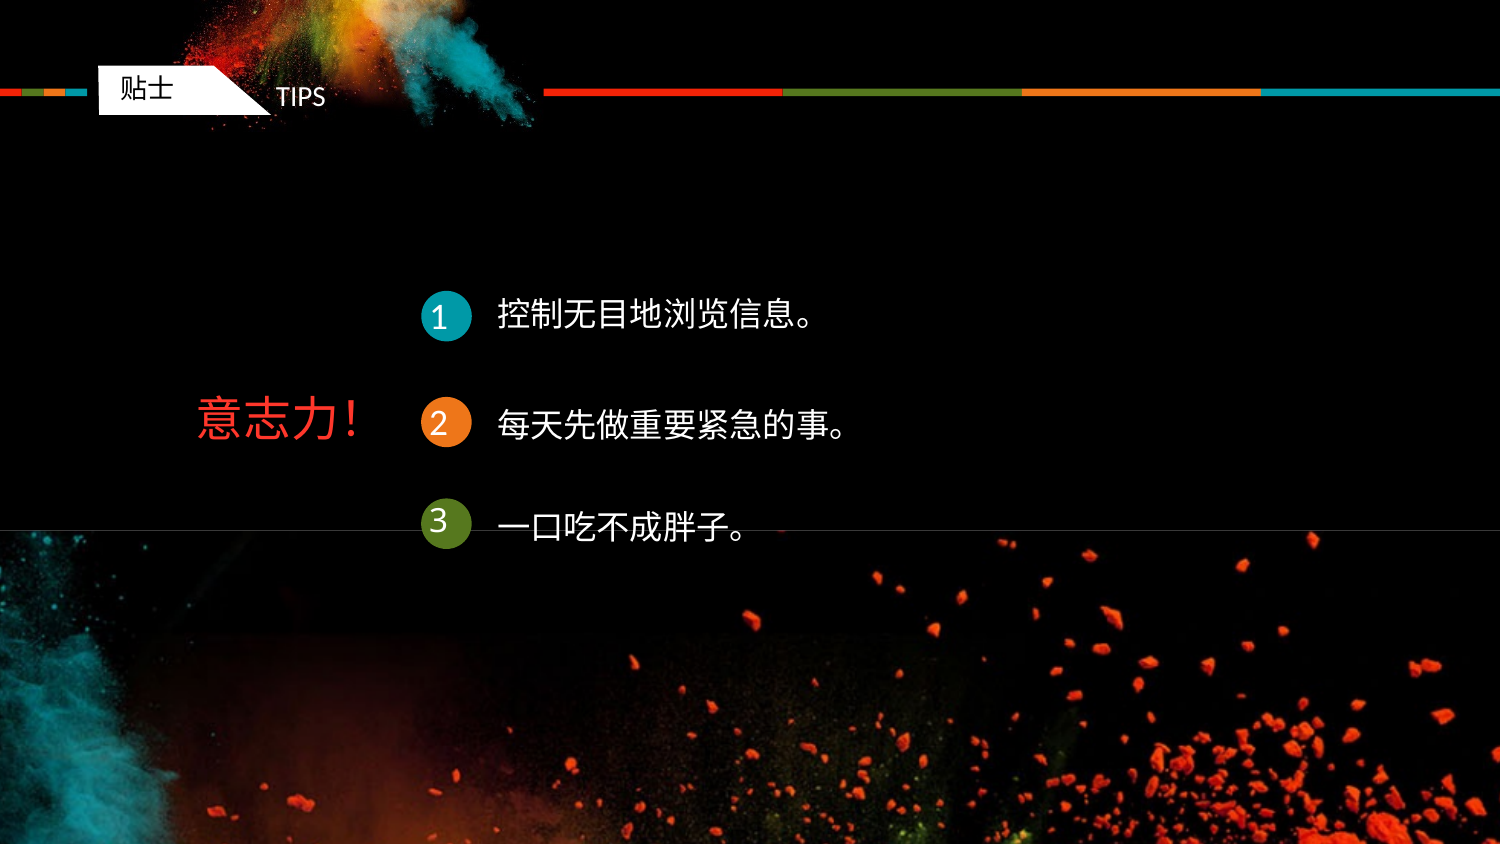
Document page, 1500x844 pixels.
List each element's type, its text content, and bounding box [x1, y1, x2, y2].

text_box 意志力！ [188, 381, 396, 454]
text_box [420, 390, 1032, 458]
picture [0, 528, 1500, 844]
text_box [420, 284, 1032, 347]
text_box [0, 0, 1500, 203]
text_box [420, 491, 1032, 560]
